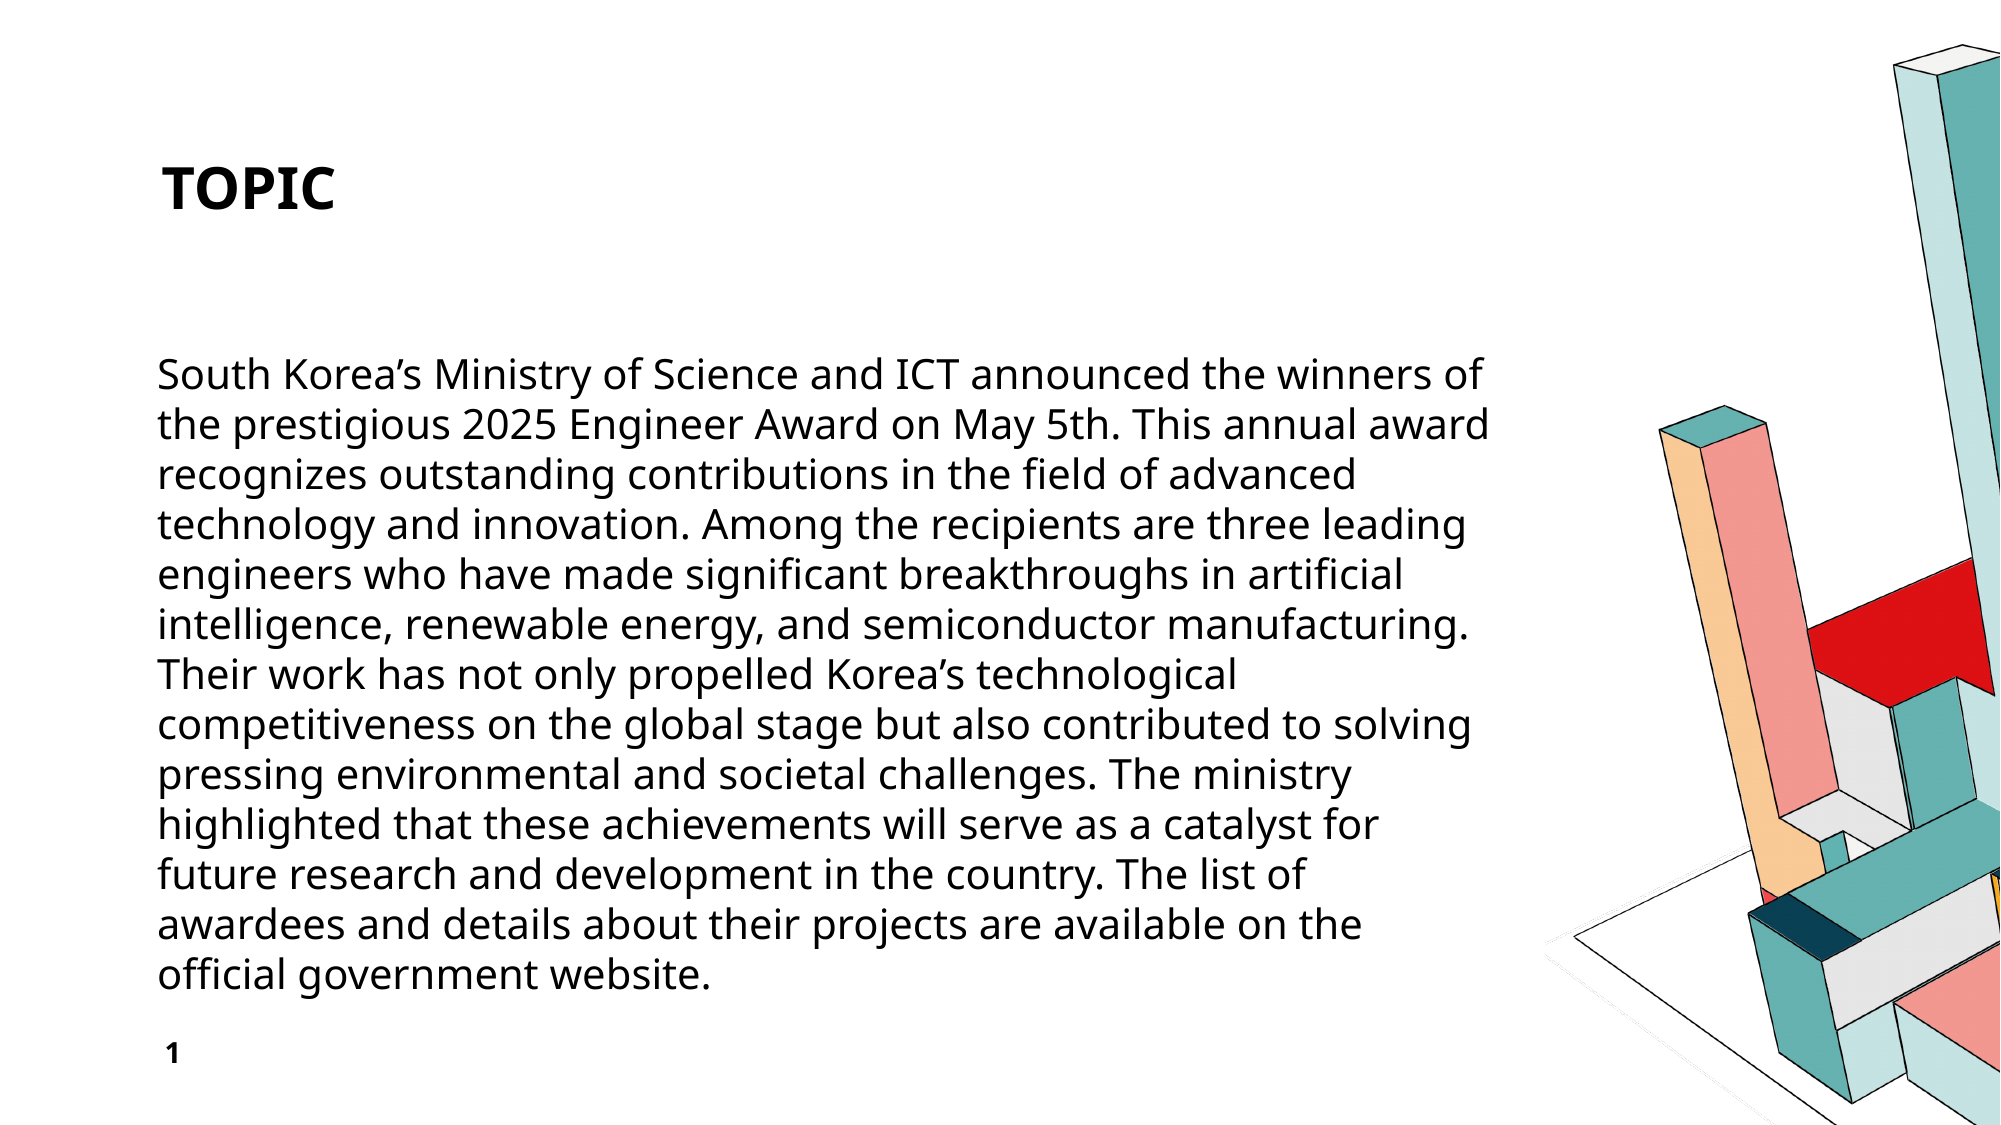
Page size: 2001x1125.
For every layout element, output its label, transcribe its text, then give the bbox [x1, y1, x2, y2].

title Topic [146, 11, 1508, 230]
list South Korea’s Ministry of Science and ICT announced the winners of the prestigious 2025 Engineer Award on May 5th. This annual award recognizes outstanding contributions in the field of advanced technology and innovation. Among the recipients are three leading engineers who have made significant breakthroughs in artificial intelligence, renewable energy, and semiconductor manufacturing. Their work has not only propelled Korea’s technological competitiveness on the global stage but also contributed to solving pressing environmental and societal challenges. The ministry highlighted that these achievements will serve as a catalyst for future research and development in the country. The list of awardees and details about their projects are available on the official government website. [142, 339, 1508, 913]
slide_number 1 [149, 1024, 588, 1085]
picture [1544, 43, 2000, 1125]
